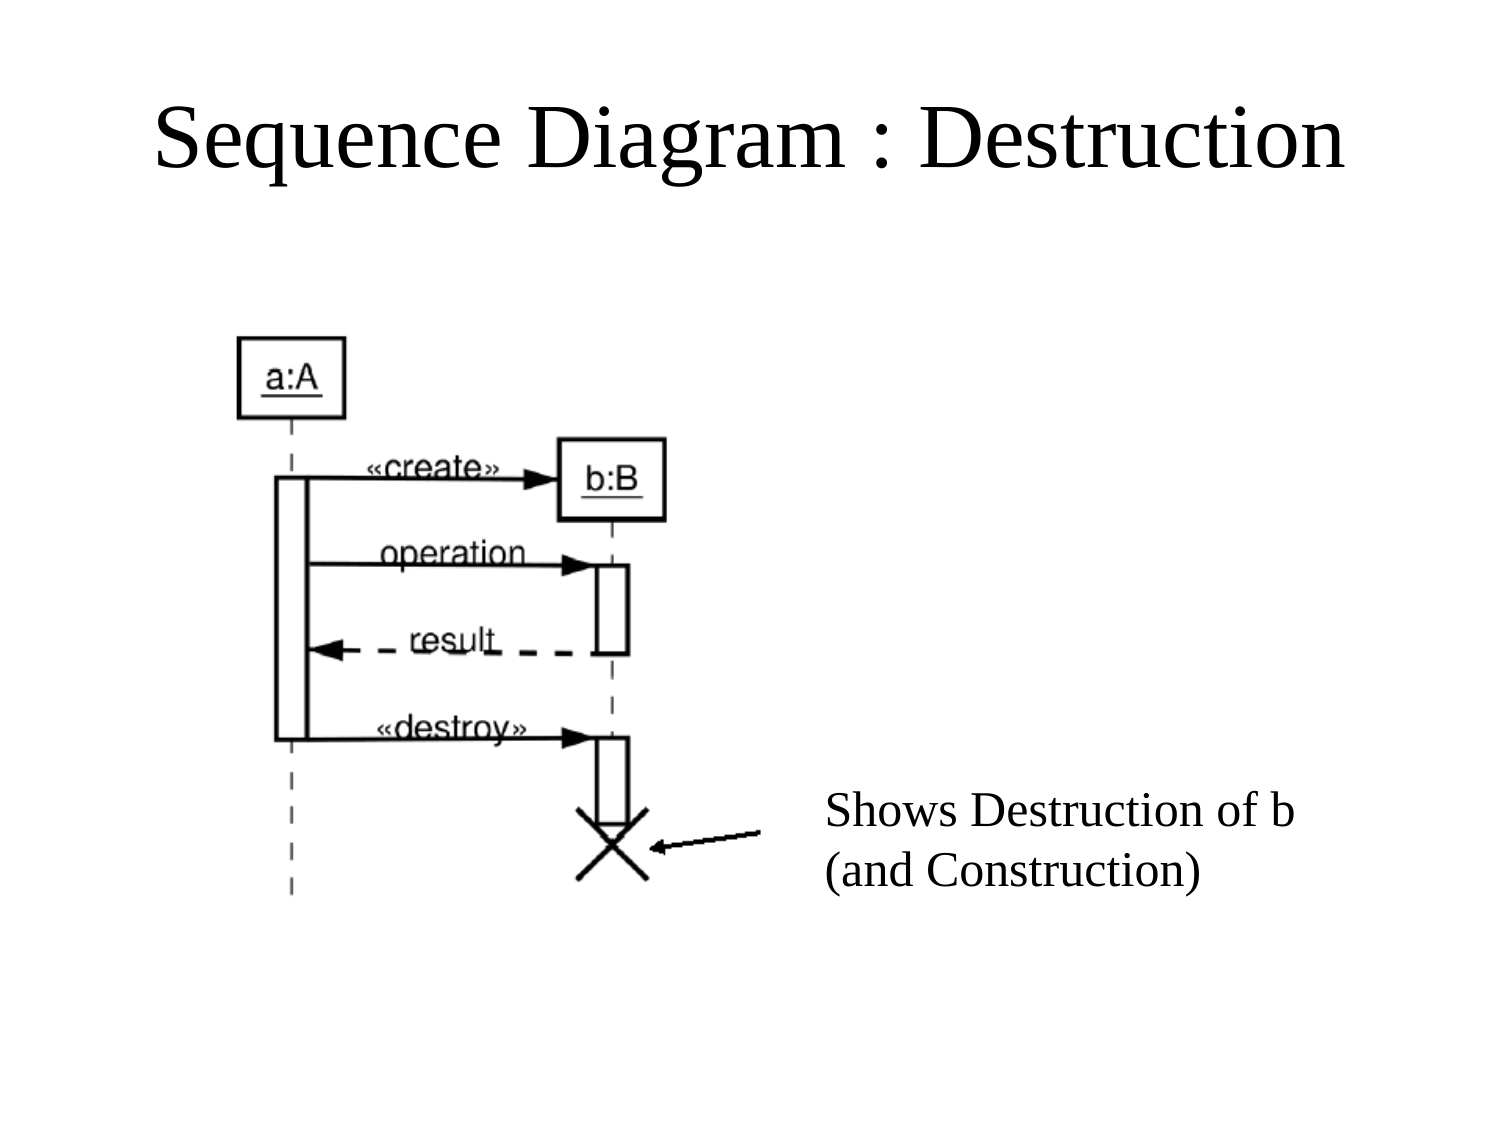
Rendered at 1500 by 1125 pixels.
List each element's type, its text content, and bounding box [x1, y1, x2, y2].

picture [212, 324, 765, 904]
title Sequence Diagram : Destruction [112, 37, 1388, 226]
text_box Shows Destruction of b (and Construction) [809, 769, 1311, 904]
